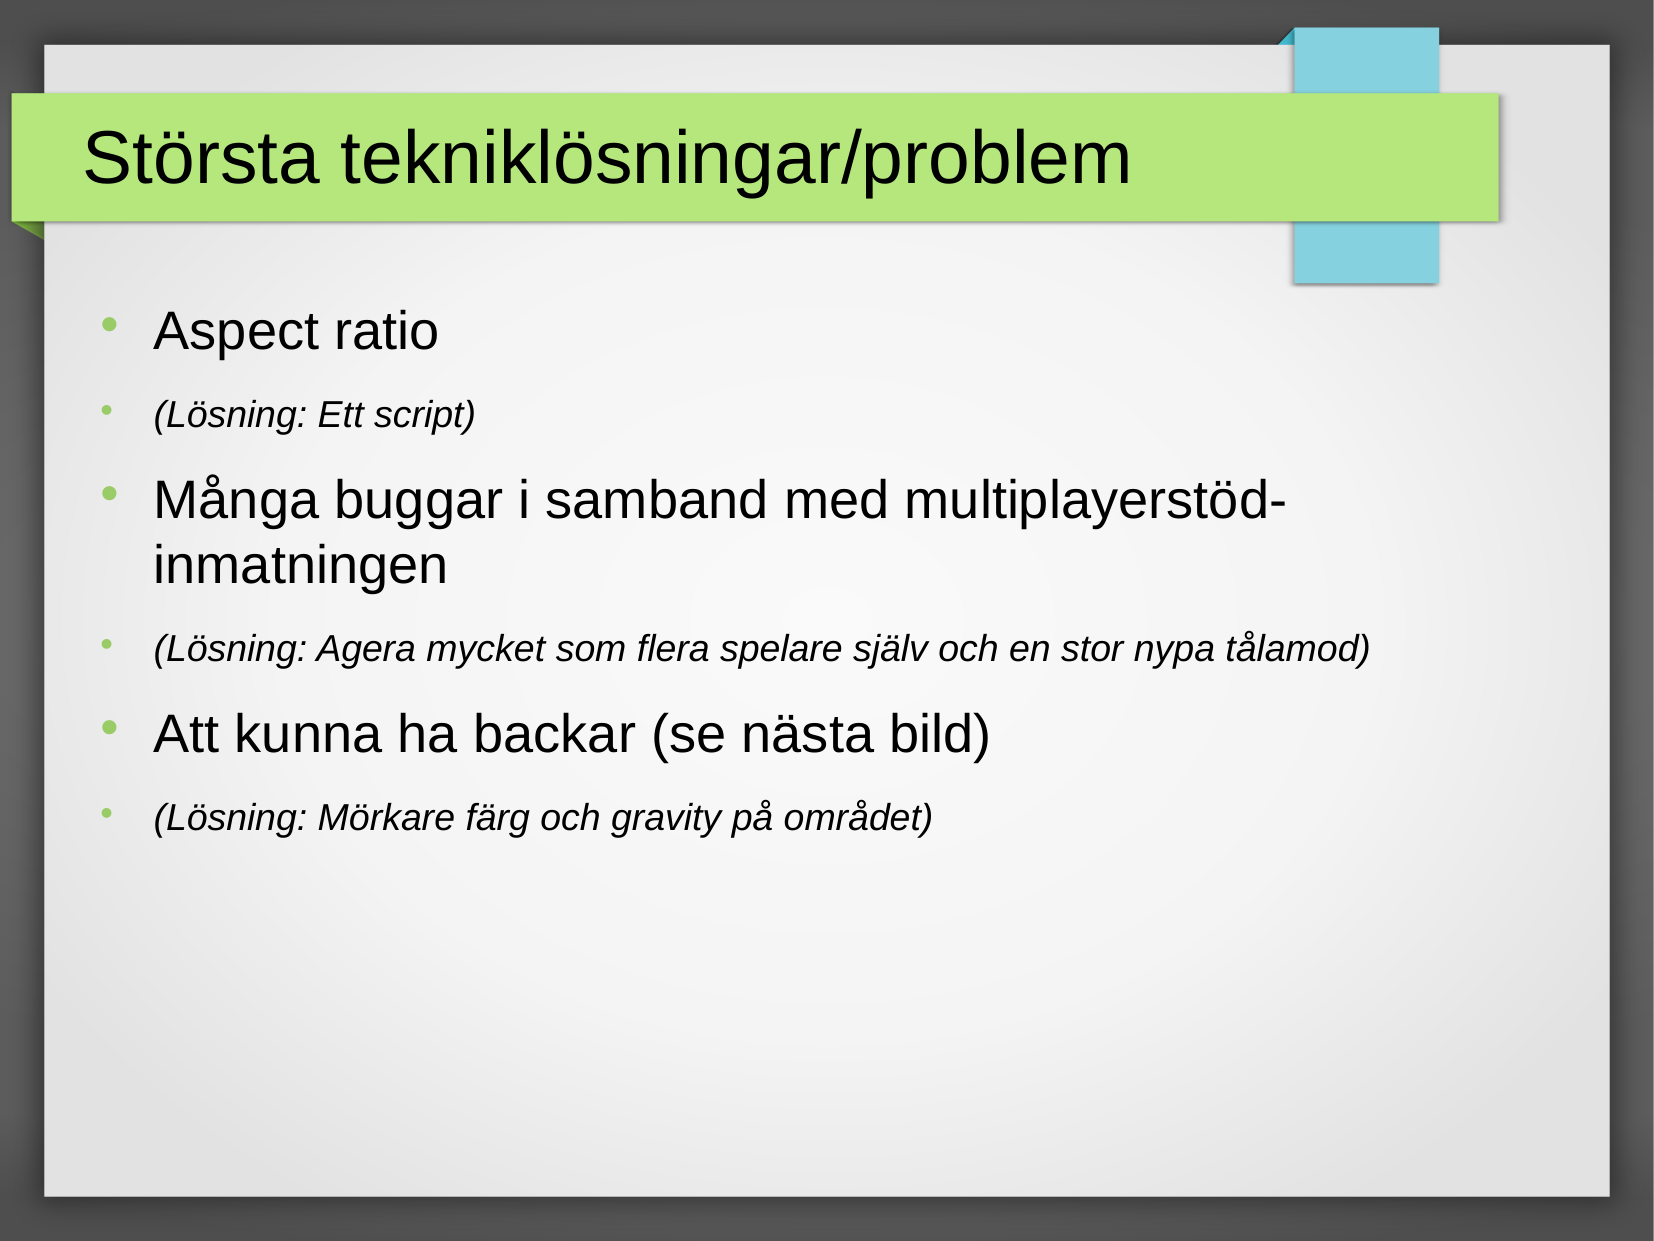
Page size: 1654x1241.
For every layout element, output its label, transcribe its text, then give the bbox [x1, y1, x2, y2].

text_box Aspect ratio (Lösning: Ett script) Många buggar i samband med multiplayerstöd-inmatningen (Lösning: Agera mycket som flera spelare själv och en stor nypa tålamod) Att kunna ha backar (se nästa bild) (Lösning: Mörkare färg och gravity på området) [82, 295, 1571, 1015]
text_box Största tekniklösningar/problem [82, 94, 1264, 213]
picture [0, 0, 1654, 1241]
